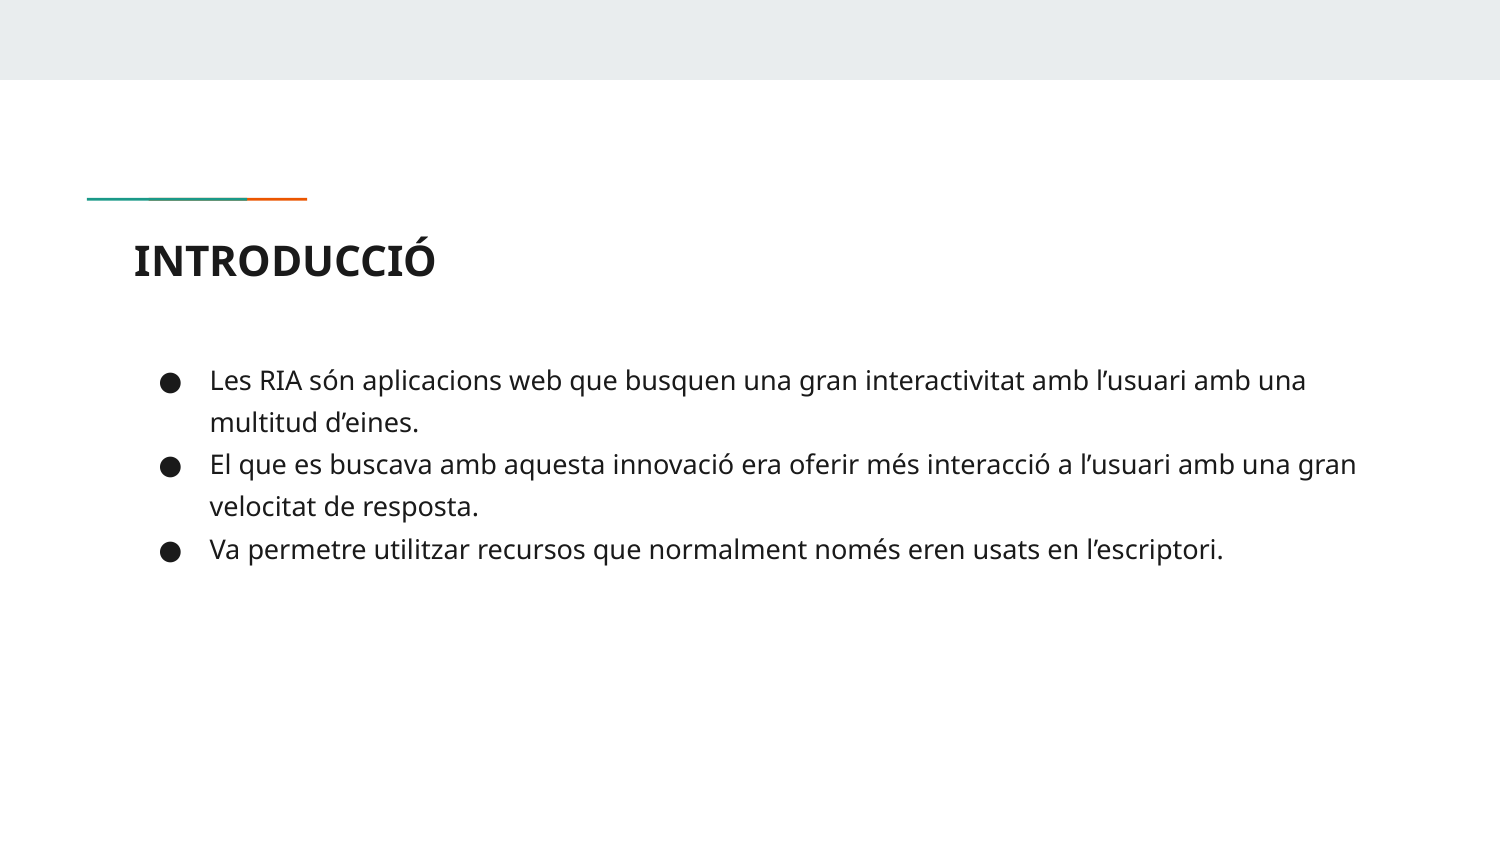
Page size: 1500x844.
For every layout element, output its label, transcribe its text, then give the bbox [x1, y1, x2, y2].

title INTRODUCCIÓ [119, 216, 1381, 305]
list Les RIA són aplicacions web que busquen una gran interactivitat amb l’usuari amb una multitud d’eines. El que es buscava amb aquesta innovació era oferir més interacció a l’usuari amb una gran velocitat de resposta. Va permetre utilitzar recursos que normalment només eren usats en l’escriptori. [119, 341, 1381, 712]
